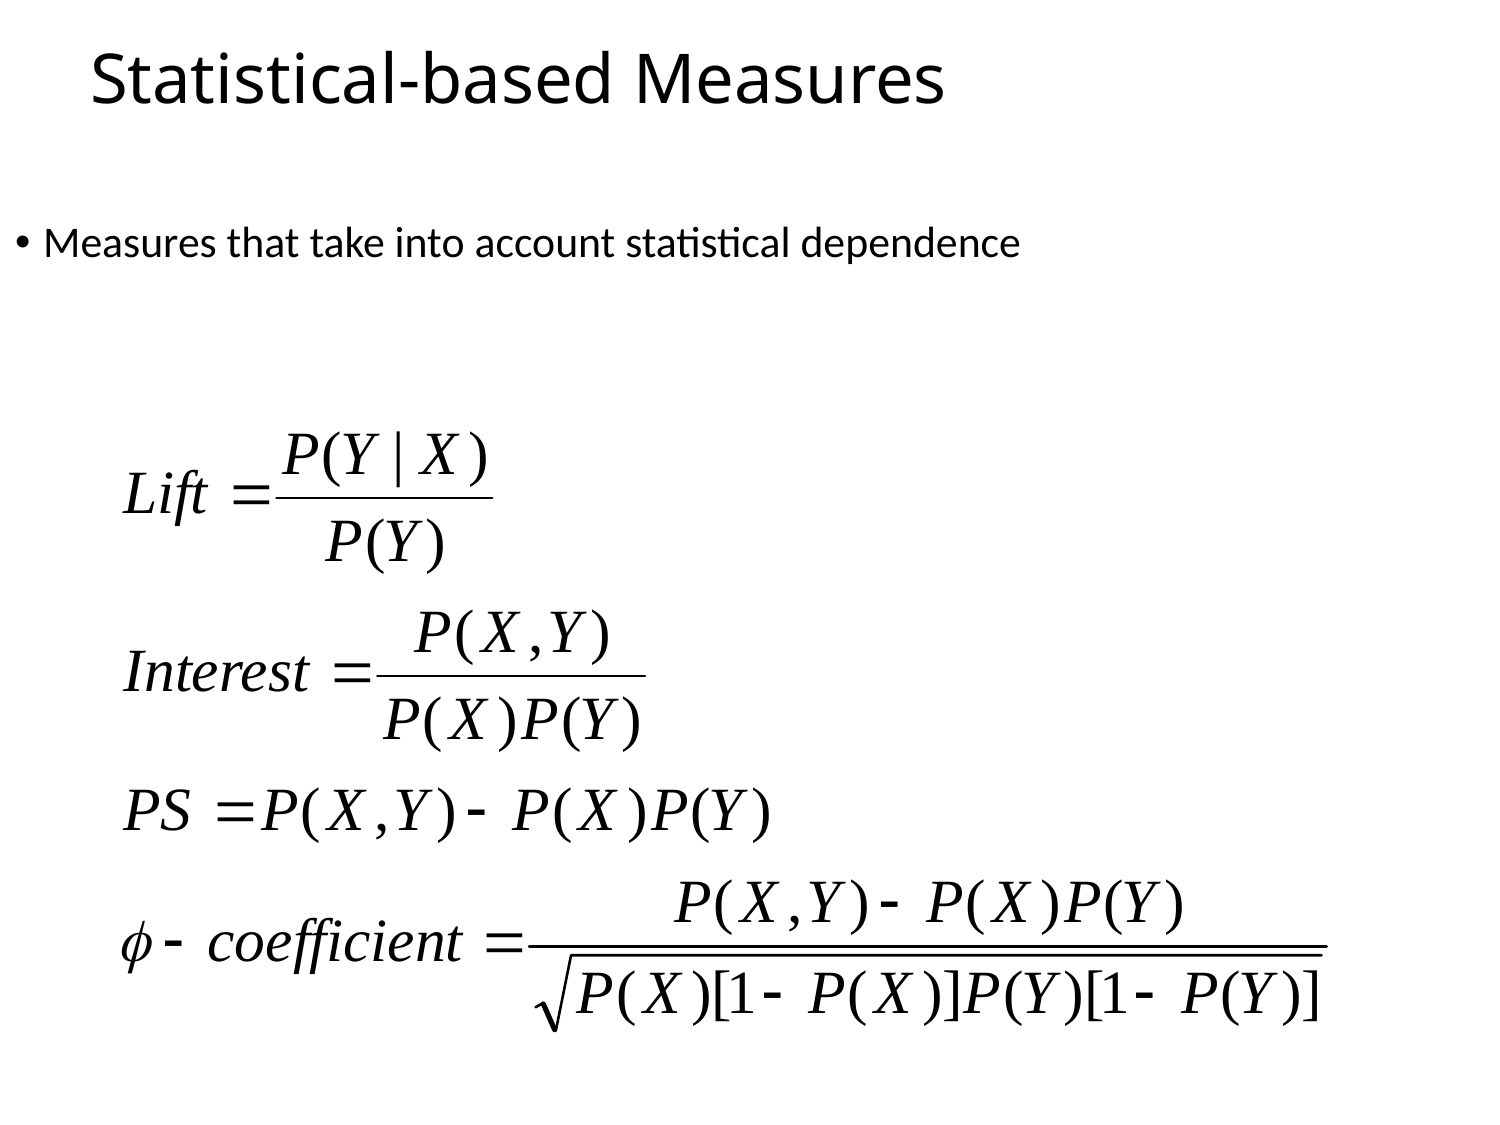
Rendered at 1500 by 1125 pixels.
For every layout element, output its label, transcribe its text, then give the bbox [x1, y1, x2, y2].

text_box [112, 412, 1337, 1048]
list Measures that take into account statistical dependence [0, 212, 1463, 956]
title Statistical-based Measures [75, 0, 1425, 163]
